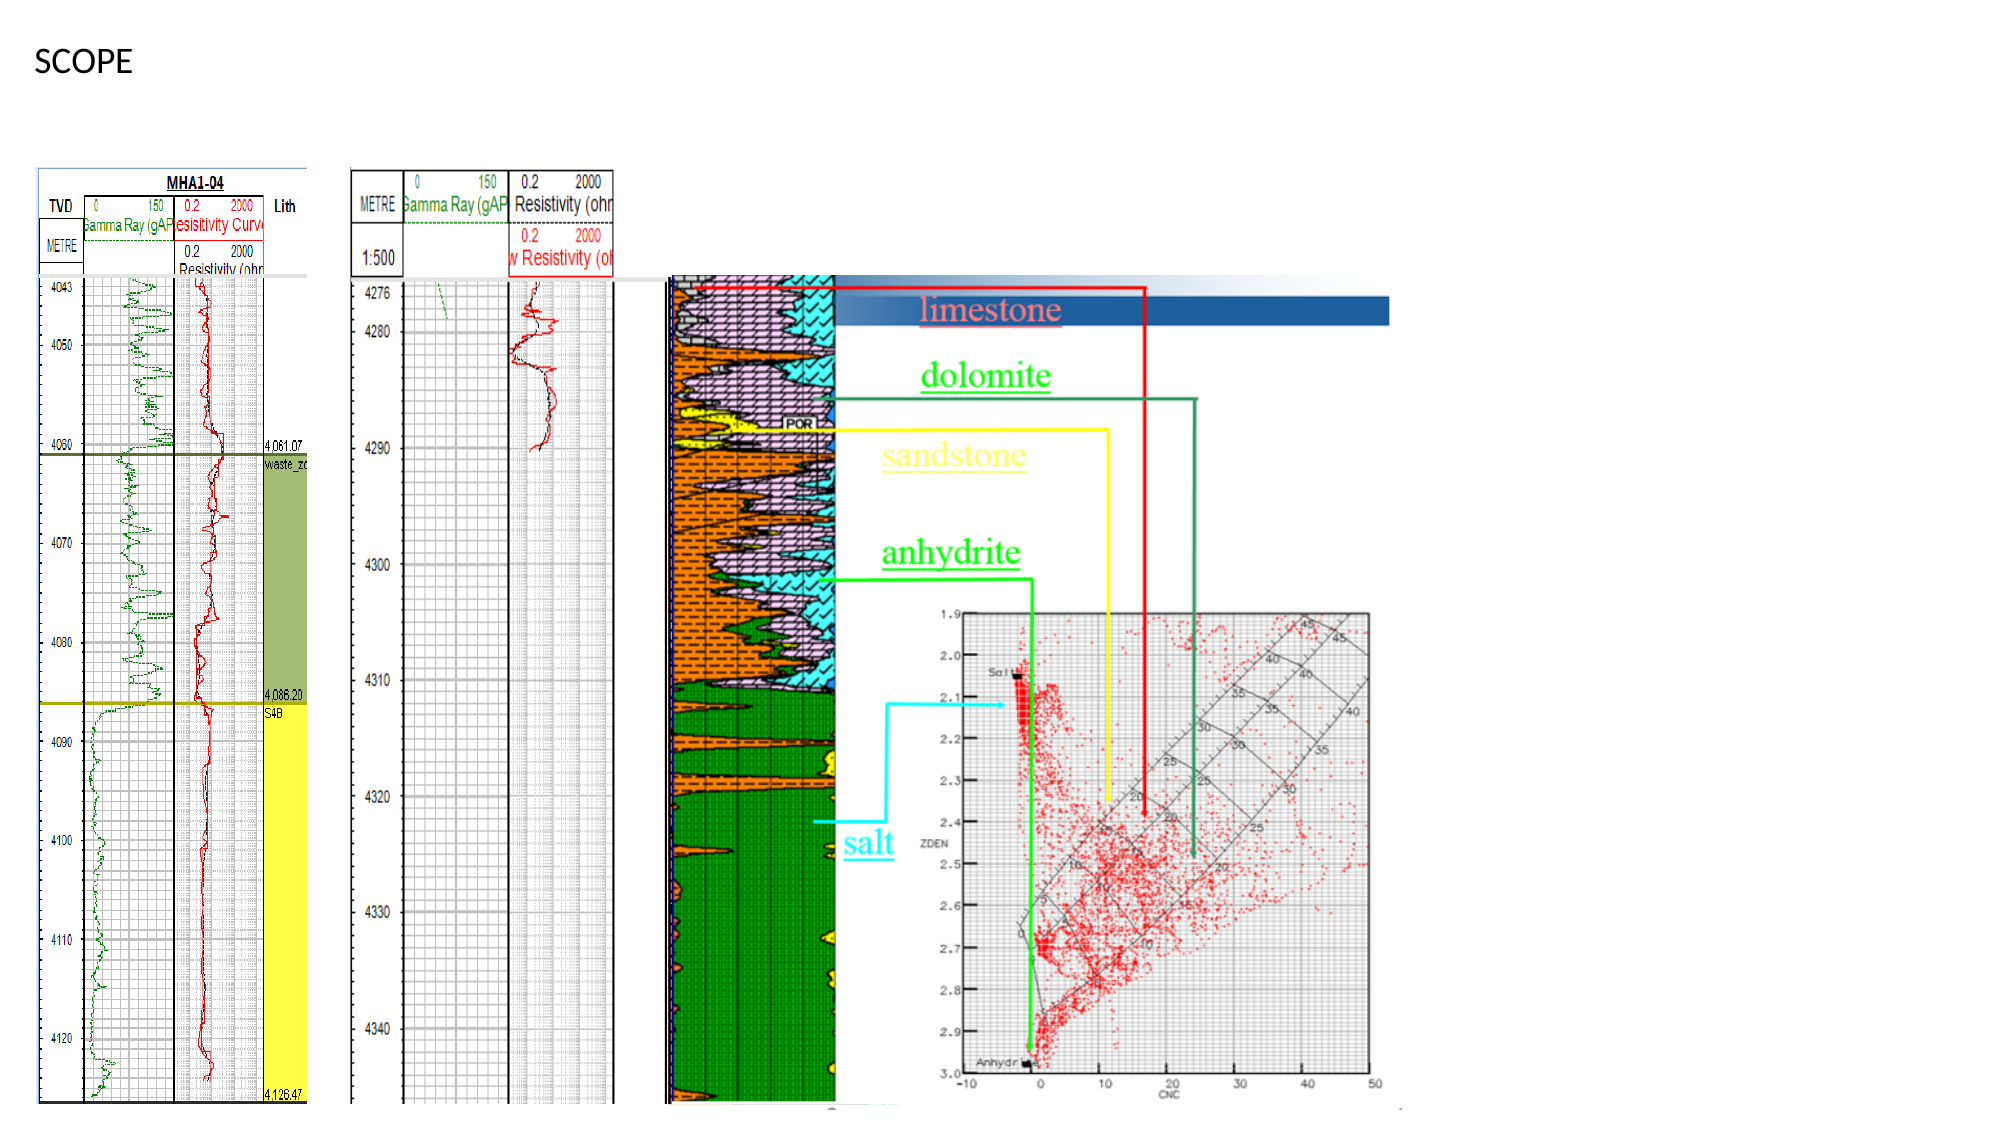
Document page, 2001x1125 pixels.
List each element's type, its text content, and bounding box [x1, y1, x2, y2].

picture [350, 167, 1414, 1110]
picture [36, 167, 307, 1104]
text_box SCOPE [19, 28, 1790, 89]
